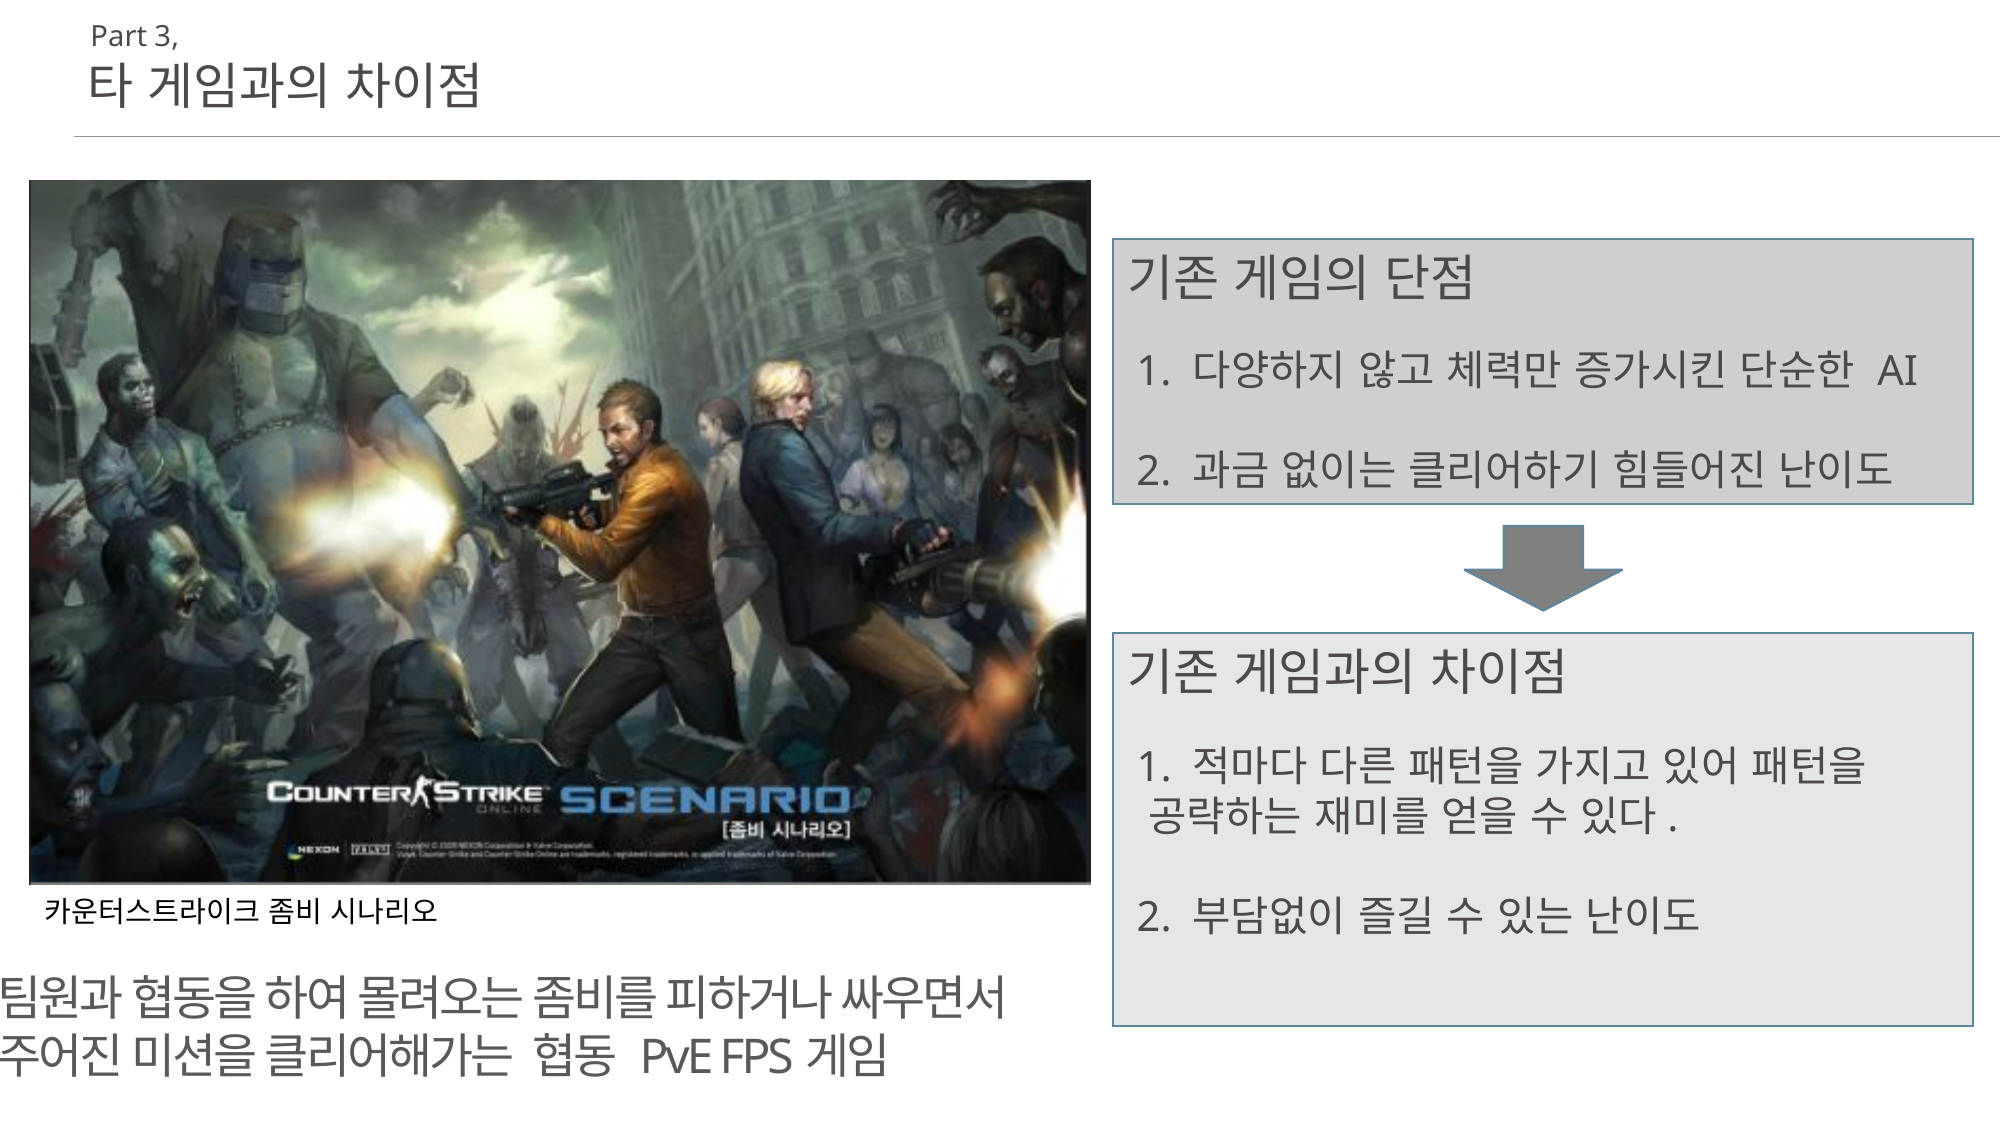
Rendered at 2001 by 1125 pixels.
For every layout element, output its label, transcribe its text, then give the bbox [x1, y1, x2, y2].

text_box [1112, 238, 1974, 505]
picture [29, 180, 1091, 885]
text_box 기존 게임의 단점 [1112, 238, 1492, 314]
text_box 팀원과 협동을 하여 몰려오는 좀비를 피하거나 싸우면서 주어진 미션을 클리어해가는 협동 PvE FPS게임 [0, 960, 1138, 1091]
text_box 1. 다양하지 않고 체력만 증가시킨 단순한 AI 2. 과금 없이는 클리어하기 힘들어진 난이도 [1121, 336, 2000, 502]
text_box 기존 게임과의 차이점 [1112, 632, 1584, 708]
text_box [1112, 632, 1974, 1027]
text_box [1463, 524, 1624, 612]
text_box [73, 10, 498, 123]
text_box 카운터스트라이크 좀비 시나리오 [29, 885, 493, 936]
text_box 1. 적마다 다른 패턴을 가지고 있어 패턴을 공략하는 재미를 얻을 수 있다. 2. 부담없이 즐길 수 있는 난이도 [1121, 731, 1965, 947]
